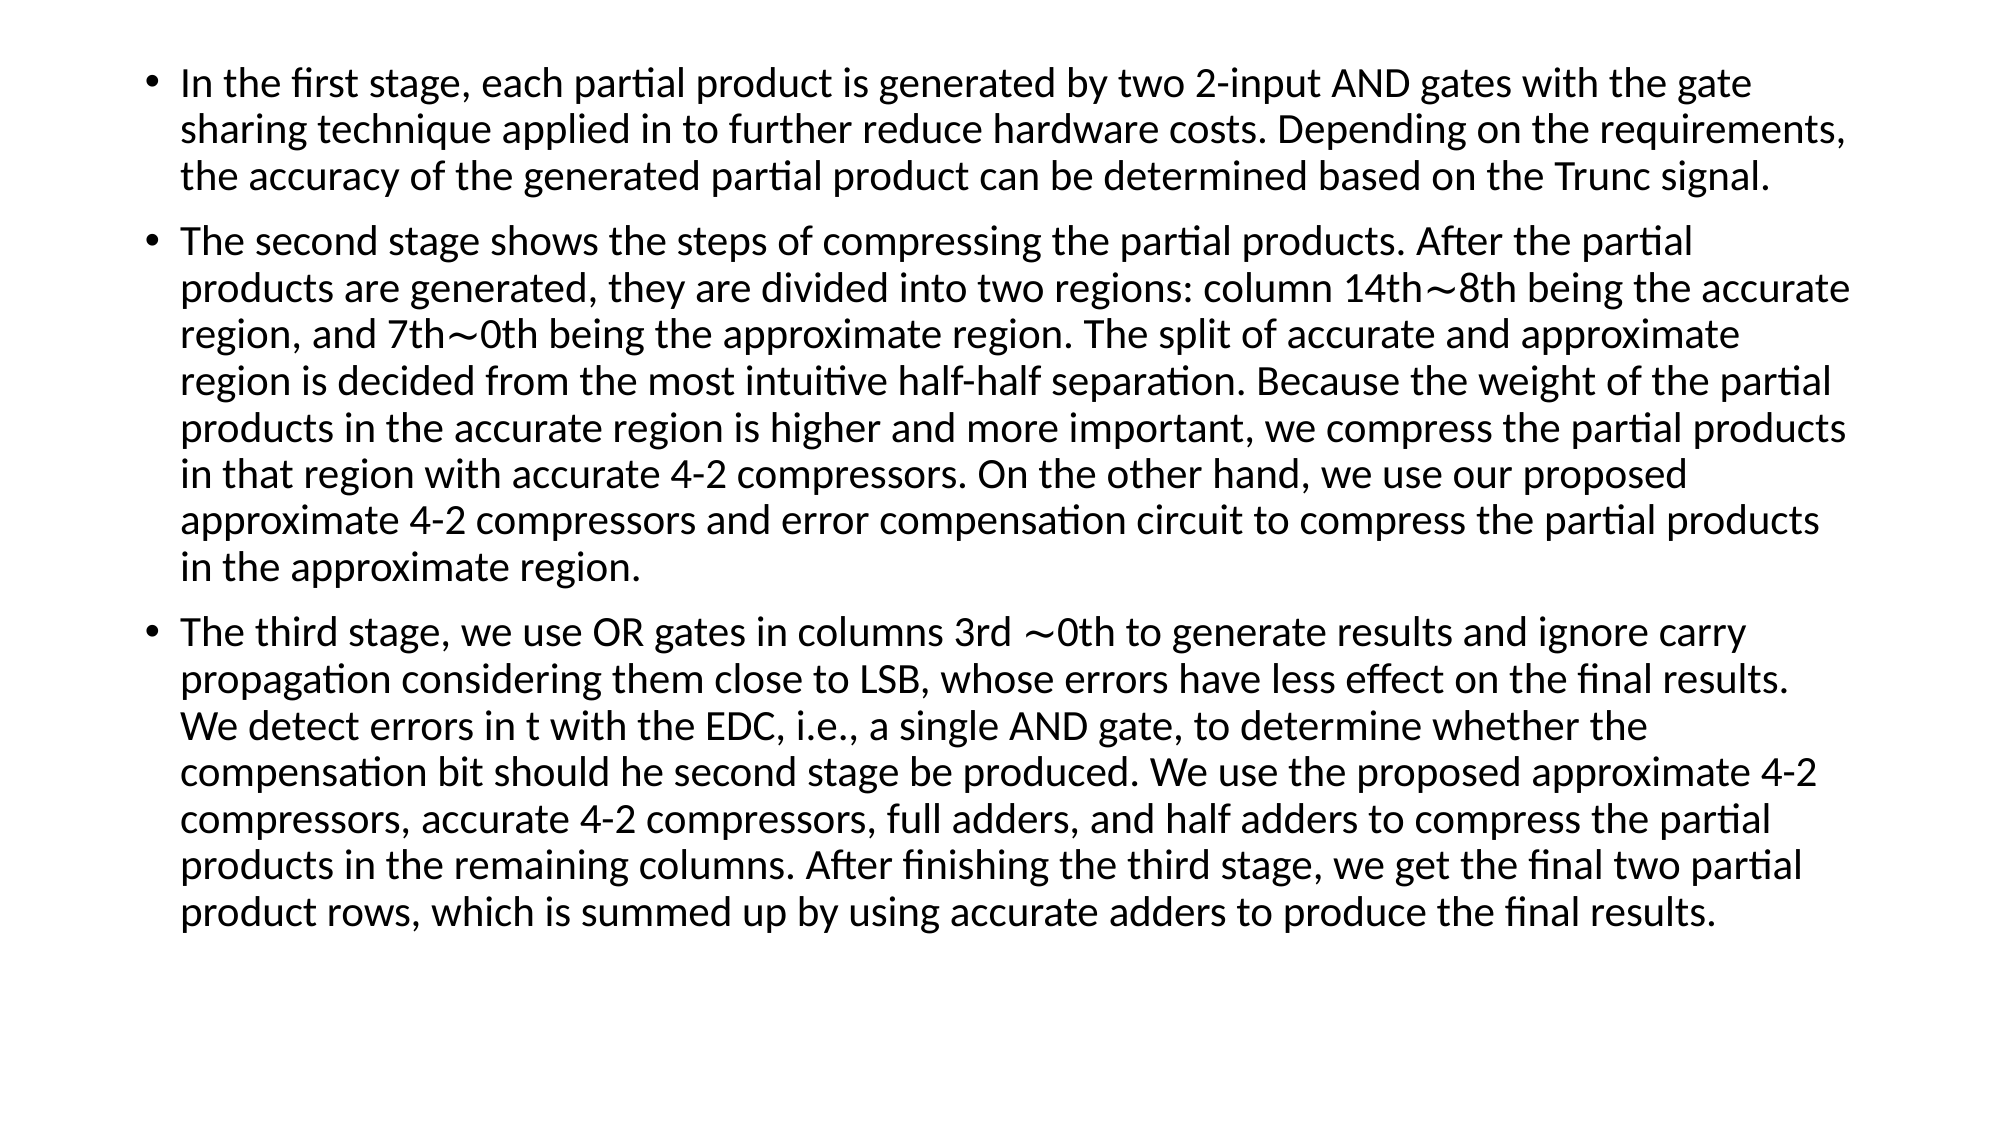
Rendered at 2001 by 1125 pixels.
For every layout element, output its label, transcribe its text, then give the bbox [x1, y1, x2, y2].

list In the first stage, each partial product is generated by two 2-input AND gates with the gate sharing technique applied in to further reduce hardware costs. Depending on the requirements, the accuracy of the generated partial product can be determined based on the Trunc signal. The second stage shows the steps of compressing the partial products. After the partial products are generated, they are divided into two regions: column 14th∼8th being the accurate region, and 7th∼0th being the approximate region. The split of accurate and approximate region is decided from the most intuitive half-half separation. Because the weight of the partial products in the accurate region is higher and more important, we compress the partial products in that region with accurate 4-2 compressors. On the other hand, we use our proposed approximate 4-2 compressors and error compensation circuit to compress the partial products in the approximate region. The third stage, we use OR gates in columns 3rd ∼0th to generate results and ignore carry propagation considering them close to LSB, whose errors have less effect on the final results. We detect errors in t with the EDC, i.e., a single AND gate, to determine whether the compensation bit should he second stage be produced. We use the proposed approximate 4-2 compressors, accurate 4-2 compressors, full adders, and half adders to compress the partial products in the remaining columns. After finishing the third stage, we get the final two partial product rows, which is summed up by using accurate adders to produce the final results. [136, 52, 1863, 1014]
